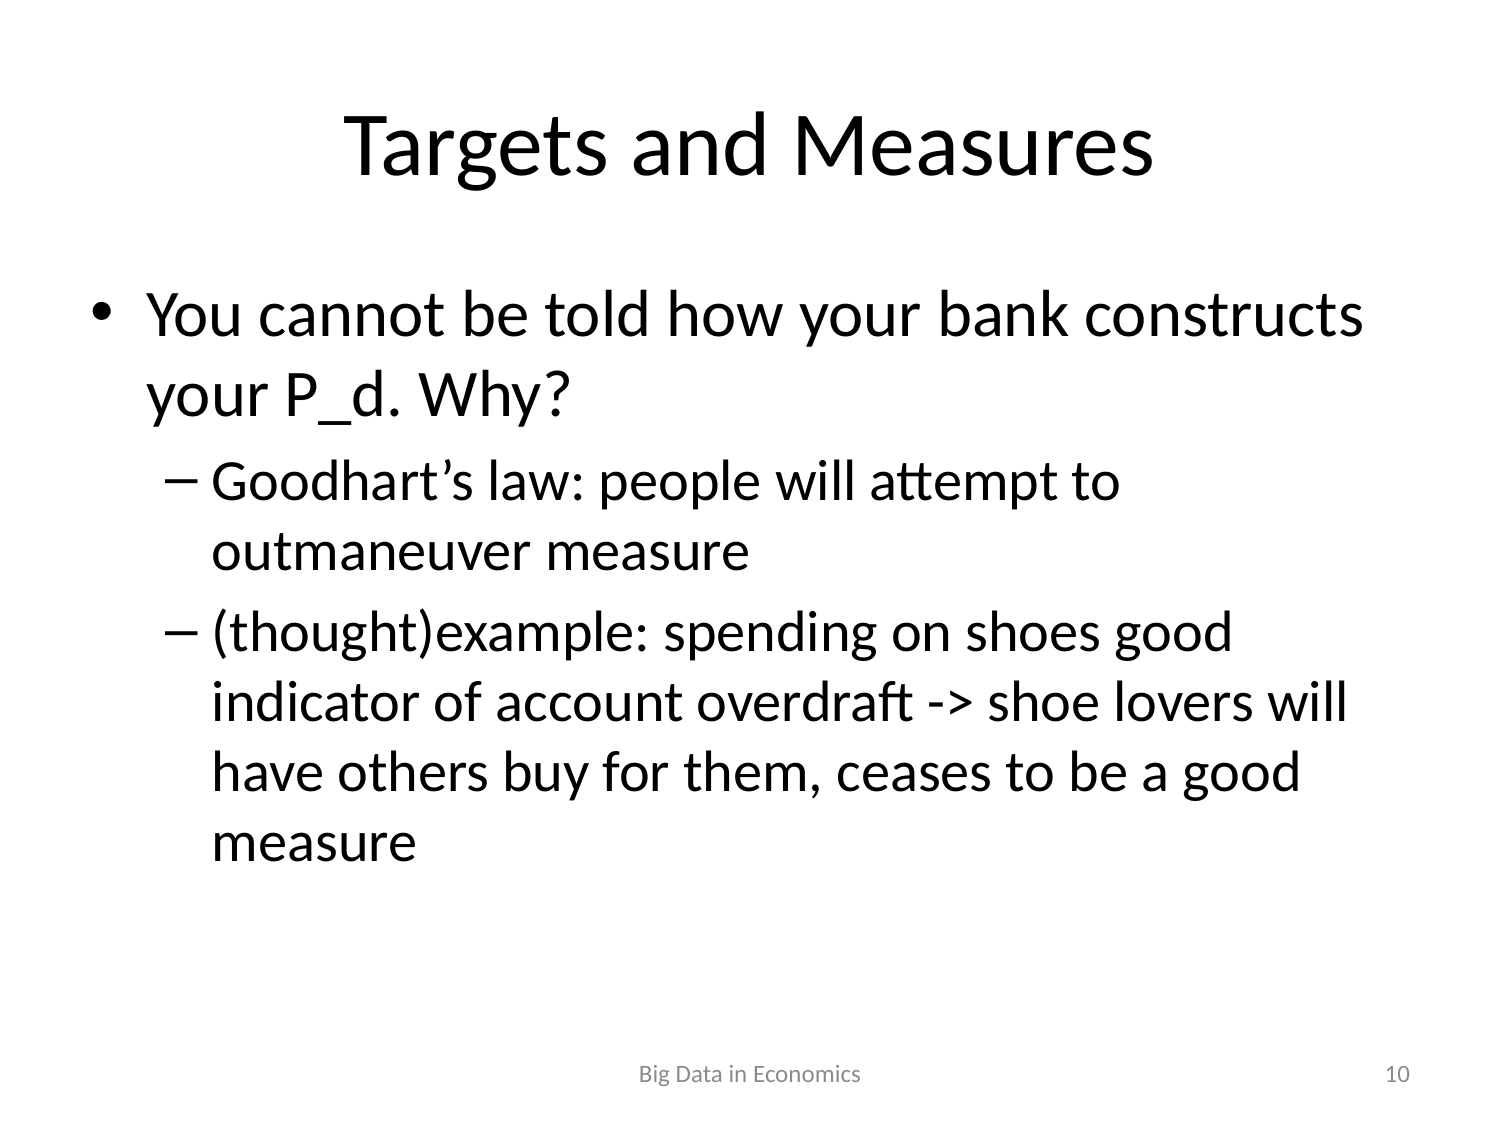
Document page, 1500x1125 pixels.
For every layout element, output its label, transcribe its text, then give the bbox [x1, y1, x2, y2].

list You cannot be told how your bank constructs your P_d. Why? Goodhart’s law: people will attempt to outmaneuver measure (thought)example: spending on shoes good indicator of account overdraft -> shoe lovers will have others buy for them, ceases to be a good measure [75, 262, 1425, 1005]
slide_number 10 [1074, 1042, 1425, 1103]
footer Big Data in Economics [512, 1042, 988, 1103]
title Targets and Measures [75, 45, 1425, 233]
